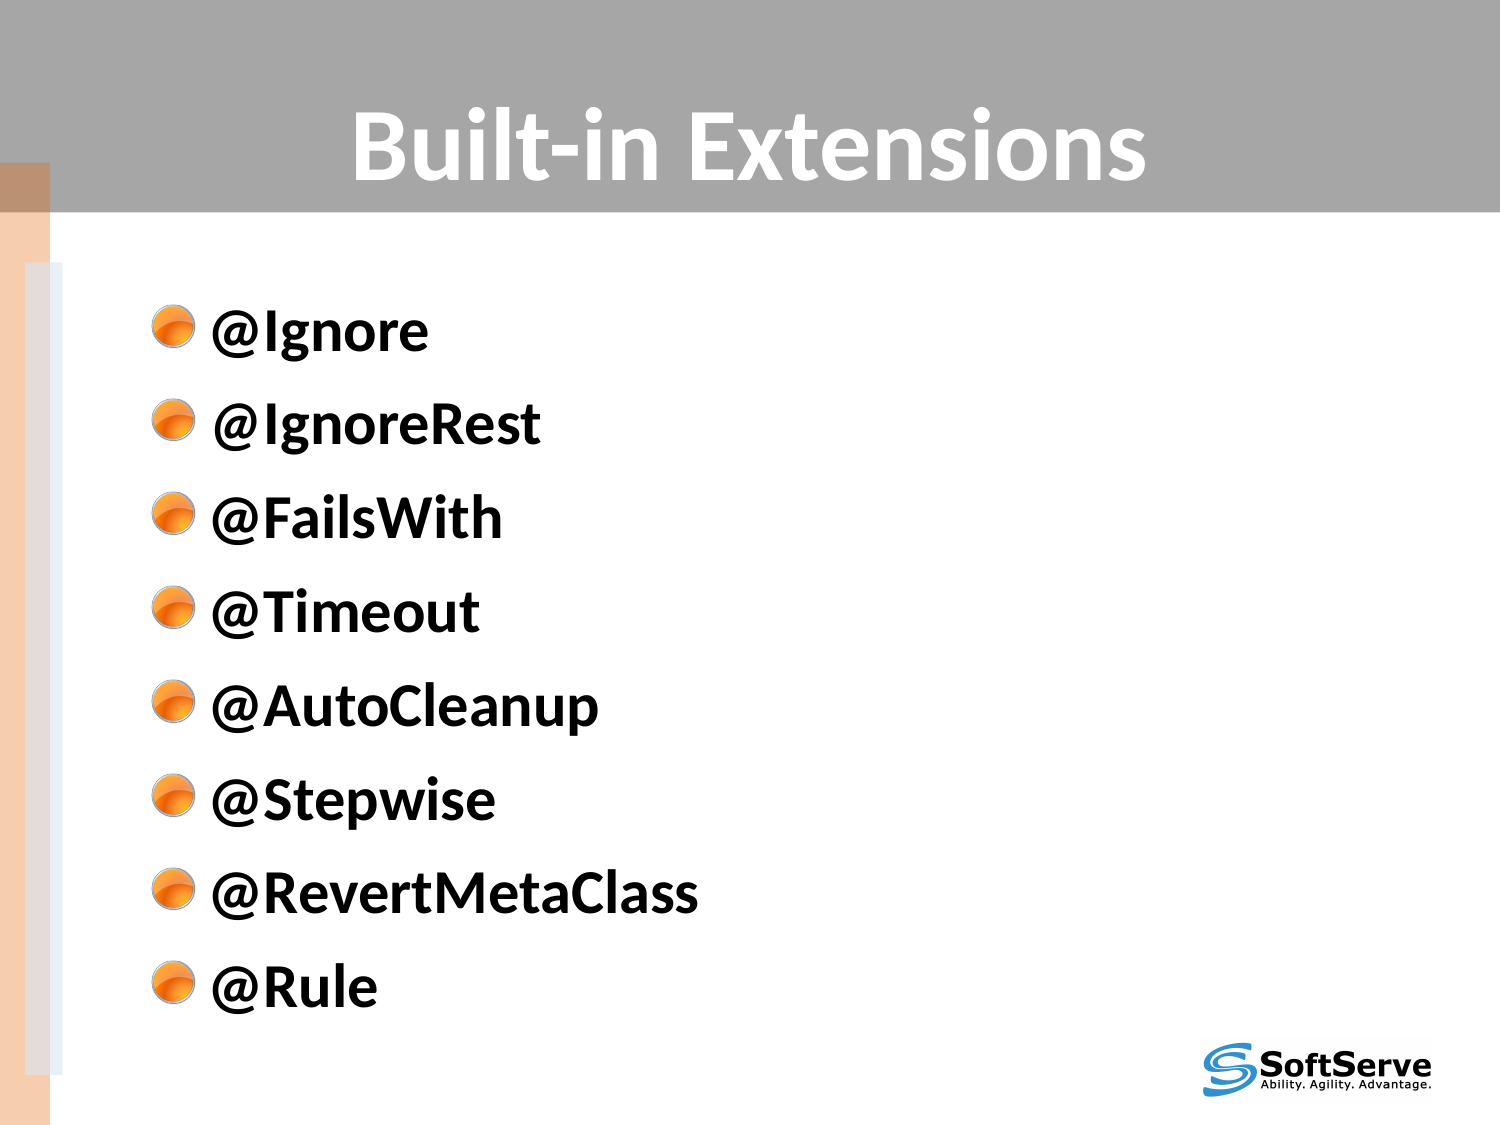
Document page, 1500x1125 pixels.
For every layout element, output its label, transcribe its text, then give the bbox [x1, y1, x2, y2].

picture [151, 960, 196, 1005]
list @Ignore @IgnoreRest @FailsWith @Timeout @AutoCleanup @Stepwise @RevertMetaClass @Rule [75, 262, 1425, 1005]
picture [151, 679, 196, 724]
title Built-in Extensions [75, 45, 1425, 233]
picture [151, 773, 196, 818]
picture [151, 304, 196, 349]
picture [151, 491, 196, 536]
picture [151, 867, 196, 911]
picture [1200, 1037, 1435, 1103]
picture [151, 585, 196, 630]
picture [151, 398, 196, 442]
